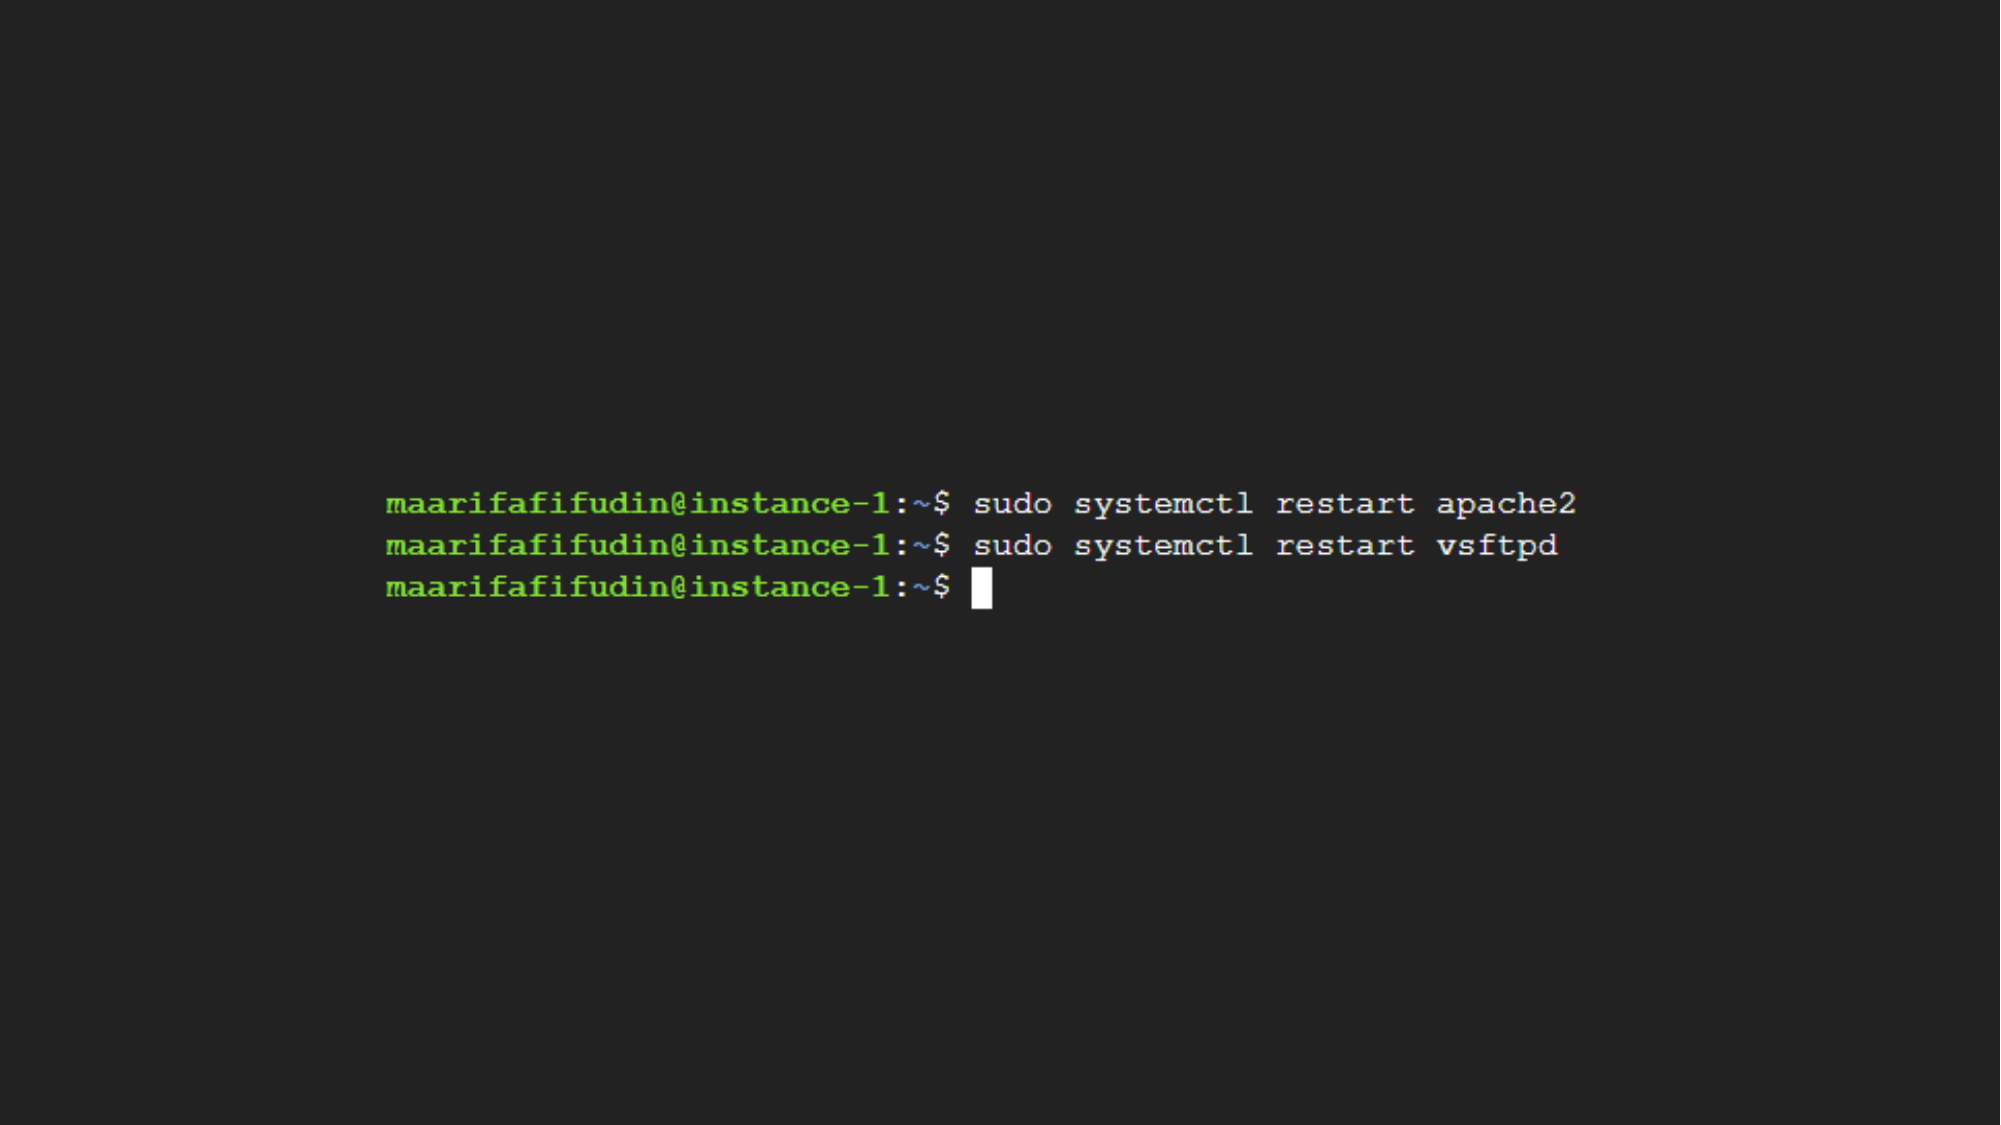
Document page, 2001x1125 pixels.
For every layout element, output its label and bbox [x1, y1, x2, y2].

picture [381, 478, 1619, 647]
